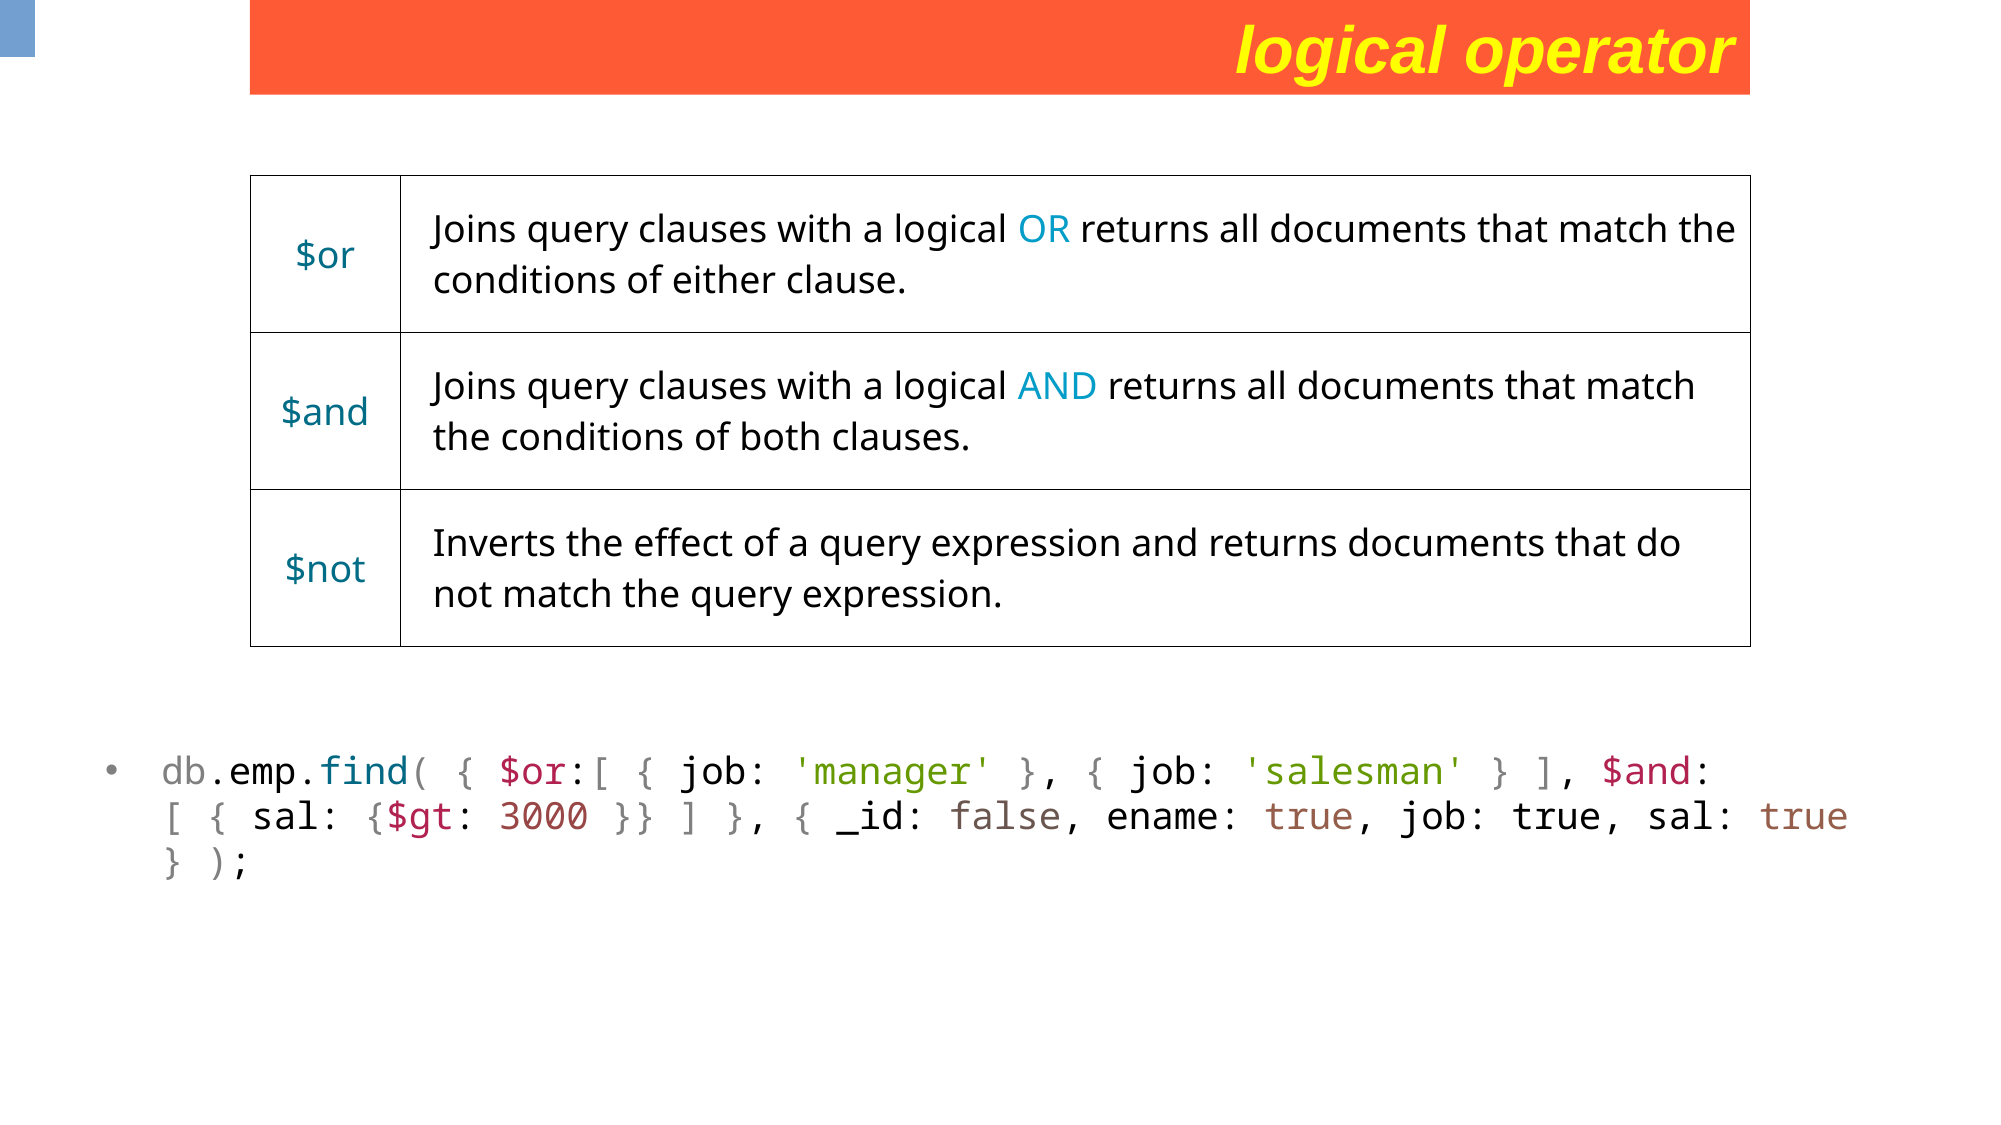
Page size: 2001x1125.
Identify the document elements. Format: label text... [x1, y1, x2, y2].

table_header $or [251, 176, 400, 332]
table_cell Joins query clauses with a logical AND returns all documents that match the conditions of both clauses. [401, 333, 1750, 489]
table_cell $not [251, 490, 400, 646]
table_header Joins query clauses with a logical OR returns all documents that match the conditions of either clause. [401, 176, 1750, 332]
table_cell $and [251, 333, 400, 489]
text_box logical operator [249, 0, 1750, 95]
table_cell Inverts the effect of a query expression and returns documents that do not match the query expression. [401, 490, 1750, 646]
text_box db.emp.find( { $or:[ { job: 'manager' }, { job: 'salesman' } ], $and: [ { sal: {$gt: 3000 }} ] }, { _id: false, ename: true, job: true, sal: true } ); [90, 739, 1886, 890]
